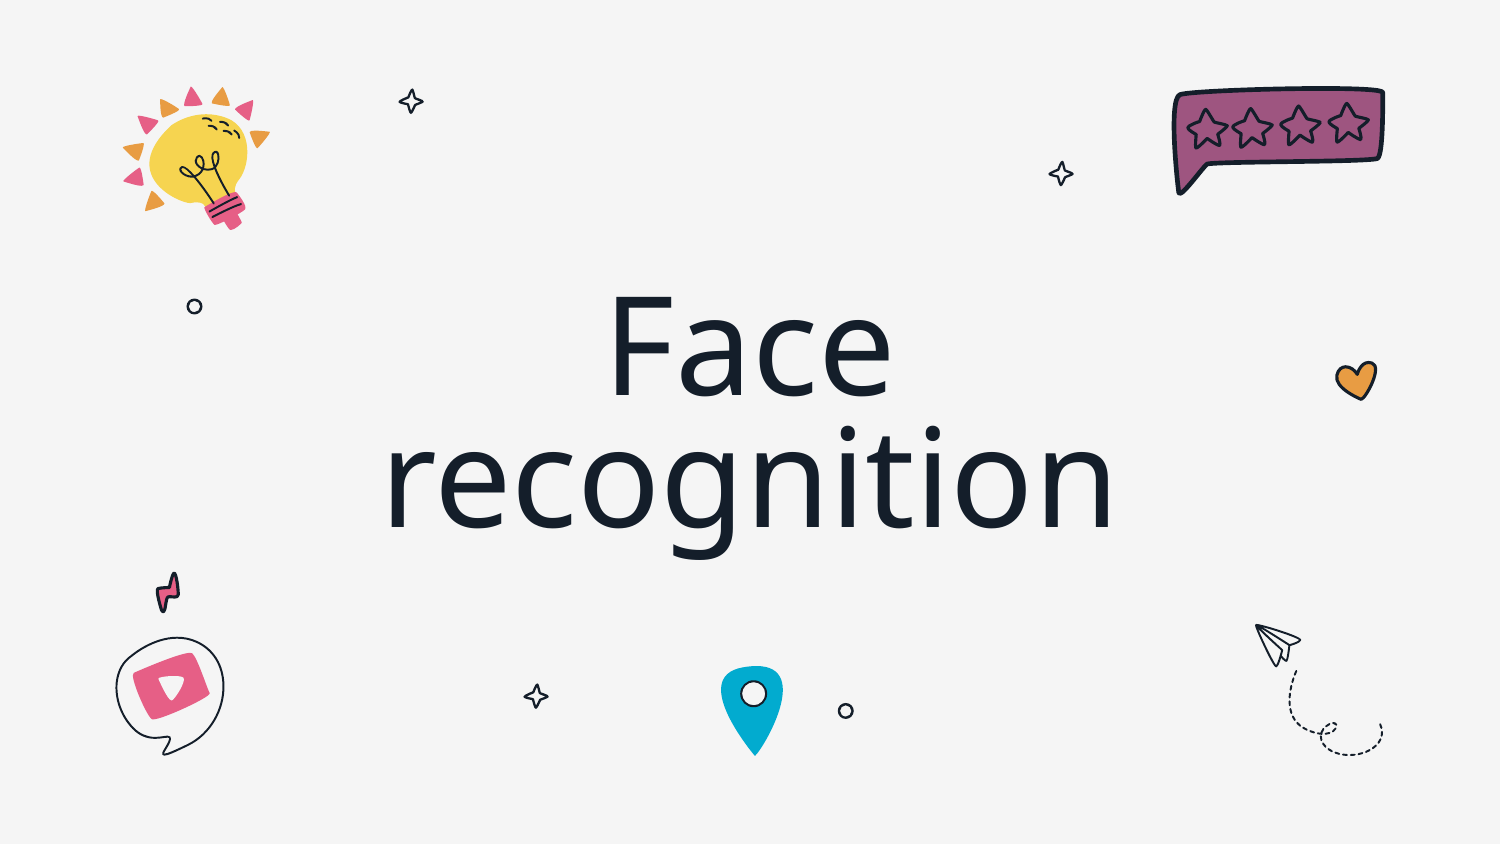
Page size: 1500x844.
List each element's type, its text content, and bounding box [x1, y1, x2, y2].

text_box [837, 702, 854, 719]
text_box [398, 88, 424, 115]
text_box [157, 573, 179, 612]
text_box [687, 665, 813, 757]
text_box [1167, 88, 1384, 194]
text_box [116, 86, 273, 231]
text_box [186, 298, 203, 315]
text_box [1336, 362, 1376, 400]
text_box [113, 636, 226, 756]
text_box [523, 683, 549, 709]
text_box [1254, 623, 1384, 757]
title Face recognition [225, 186, 1275, 658]
text_box [1048, 160, 1074, 187]
